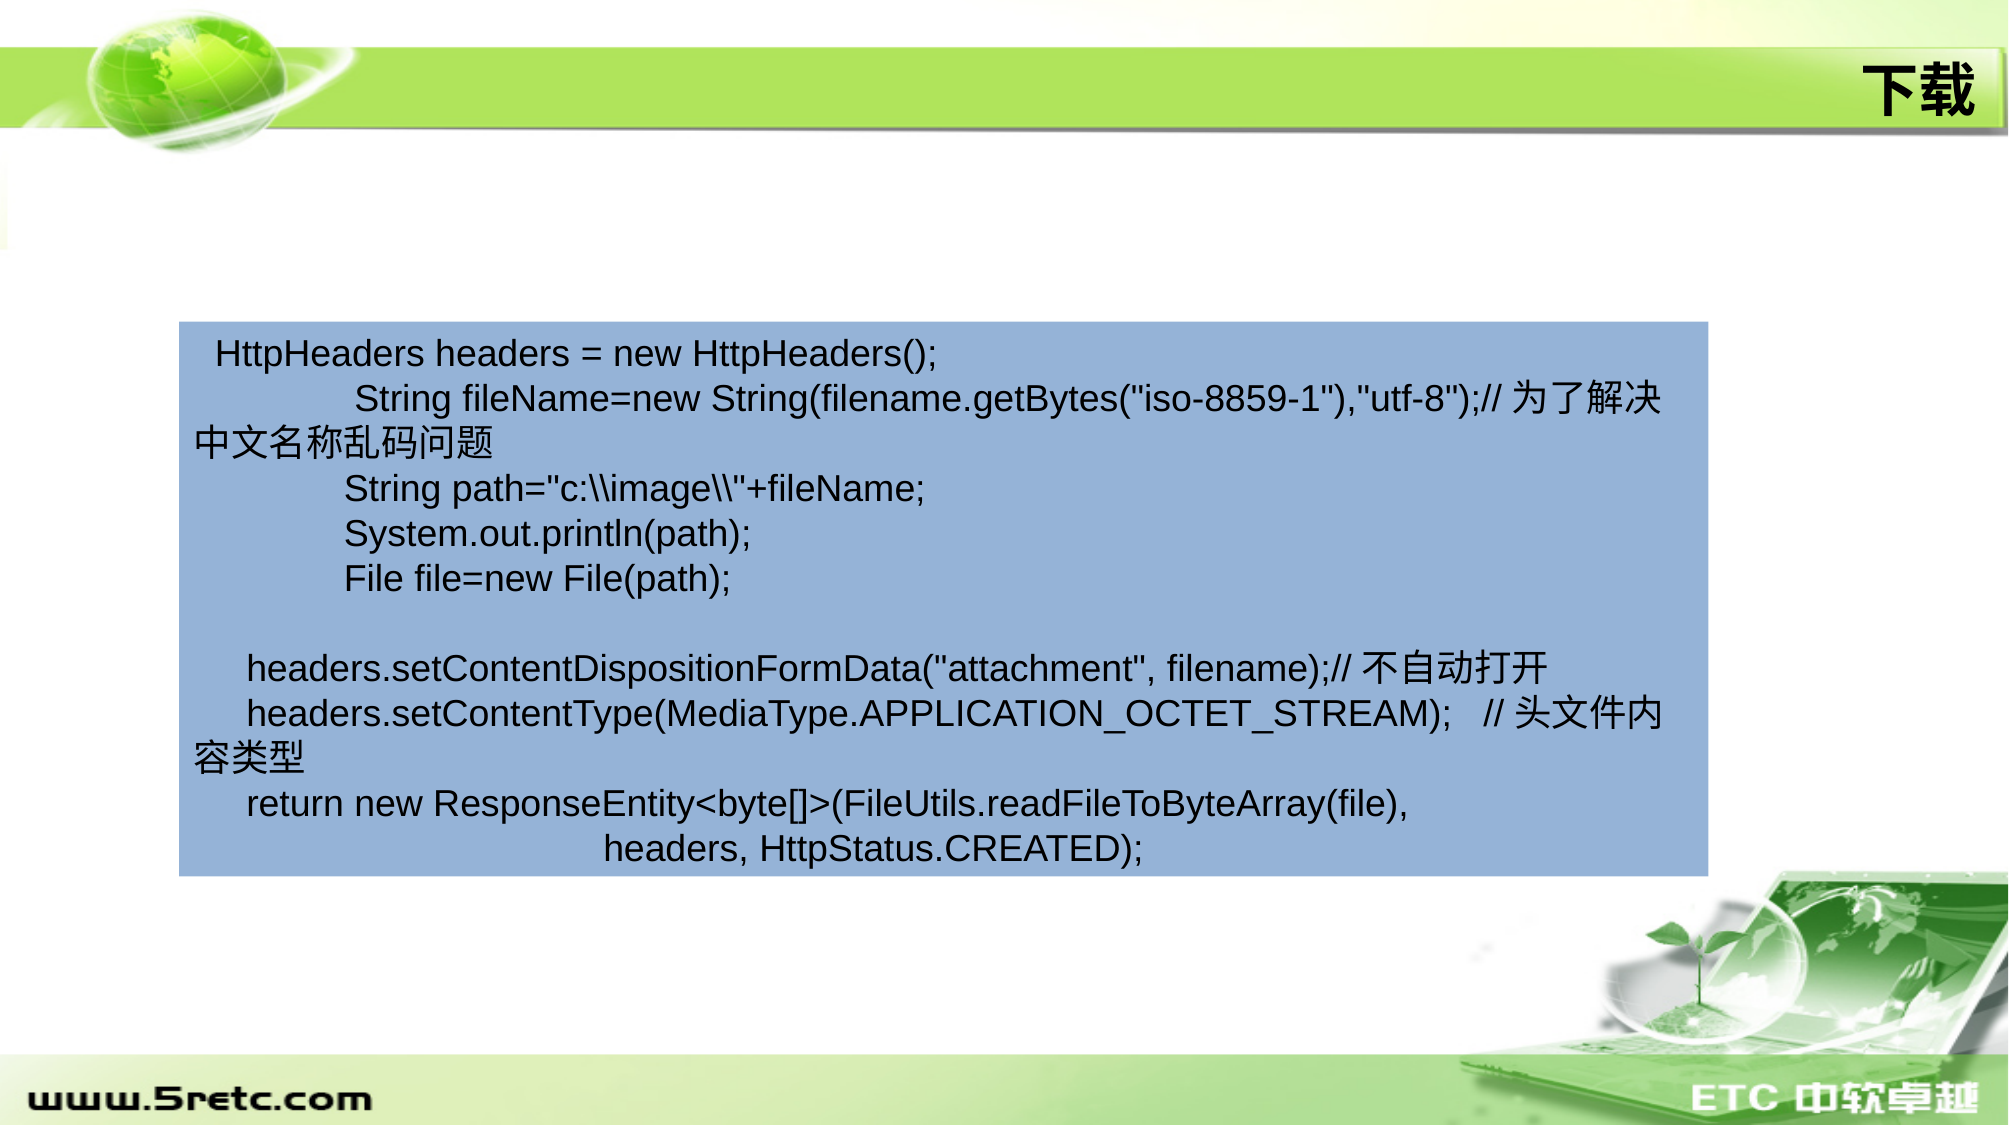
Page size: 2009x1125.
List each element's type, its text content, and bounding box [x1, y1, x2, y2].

text_box HttpHeaders headers = new HttpHeaders(); String fileName=new String(filename.getBytes("iso-8859-1"),"utf-8");//为了解决中文名称乱码问题 String path="c:\\image\\"+fileName; System.out.println(path); File file=new File(path); headers.setContentDispositionFormData("attachment", filename);//不自动打开 headers.setContentType(MediaType.APPLICATION_OCTET_STREAM); //头文件内容类型 return new ResponseEntity<byte[]>(FileUtils.readFileToByteArray(file), headers, HttpStatus.CREATED); [179, 321, 1709, 877]
picture [0, 0, 2009, 1125]
title 下载 [962, 46, 1993, 130]
